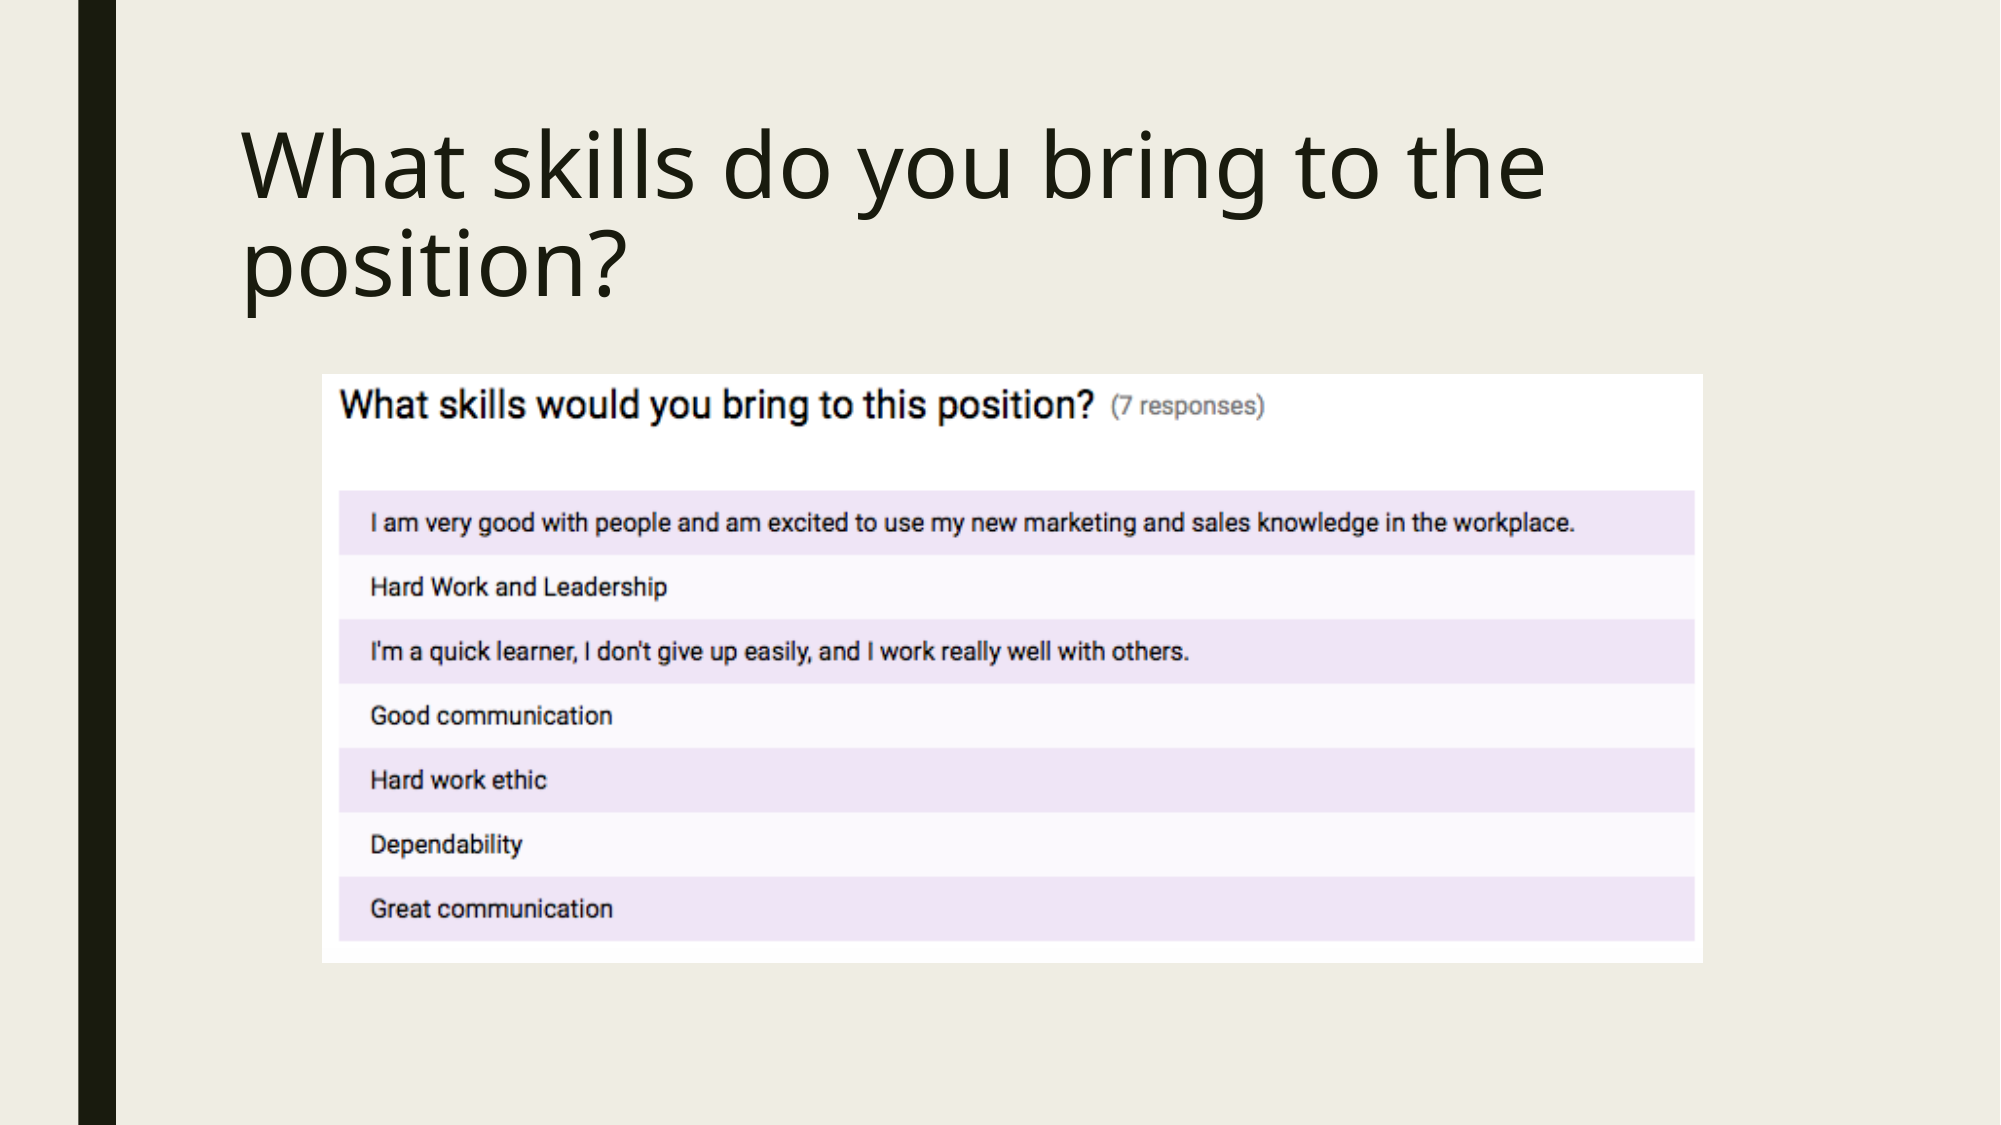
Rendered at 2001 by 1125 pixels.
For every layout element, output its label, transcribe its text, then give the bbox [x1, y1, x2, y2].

title What skills do you bring to the position? [225, 112, 1800, 357]
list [322, 374, 1703, 963]
